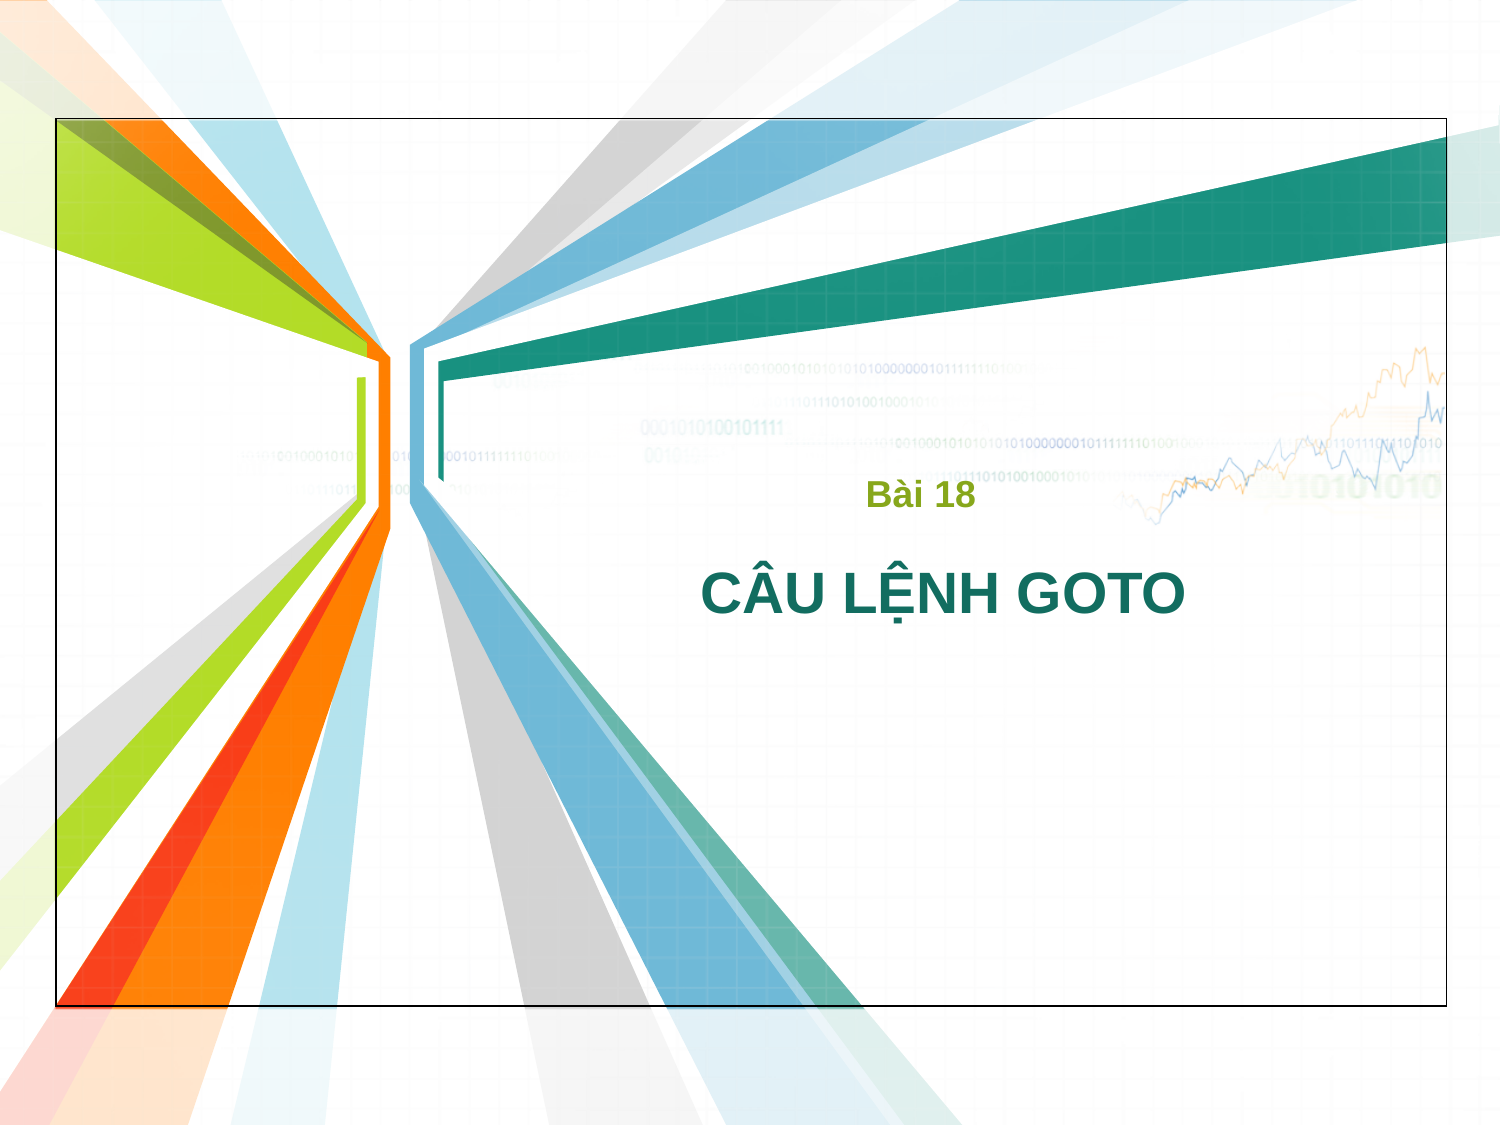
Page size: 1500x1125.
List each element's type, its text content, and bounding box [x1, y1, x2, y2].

picture [0, 0, 1500, 1125]
text_box Bài 18 [850, 462, 991, 523]
title CÂU LỆNH GOTO [437, 516, 1451, 663]
